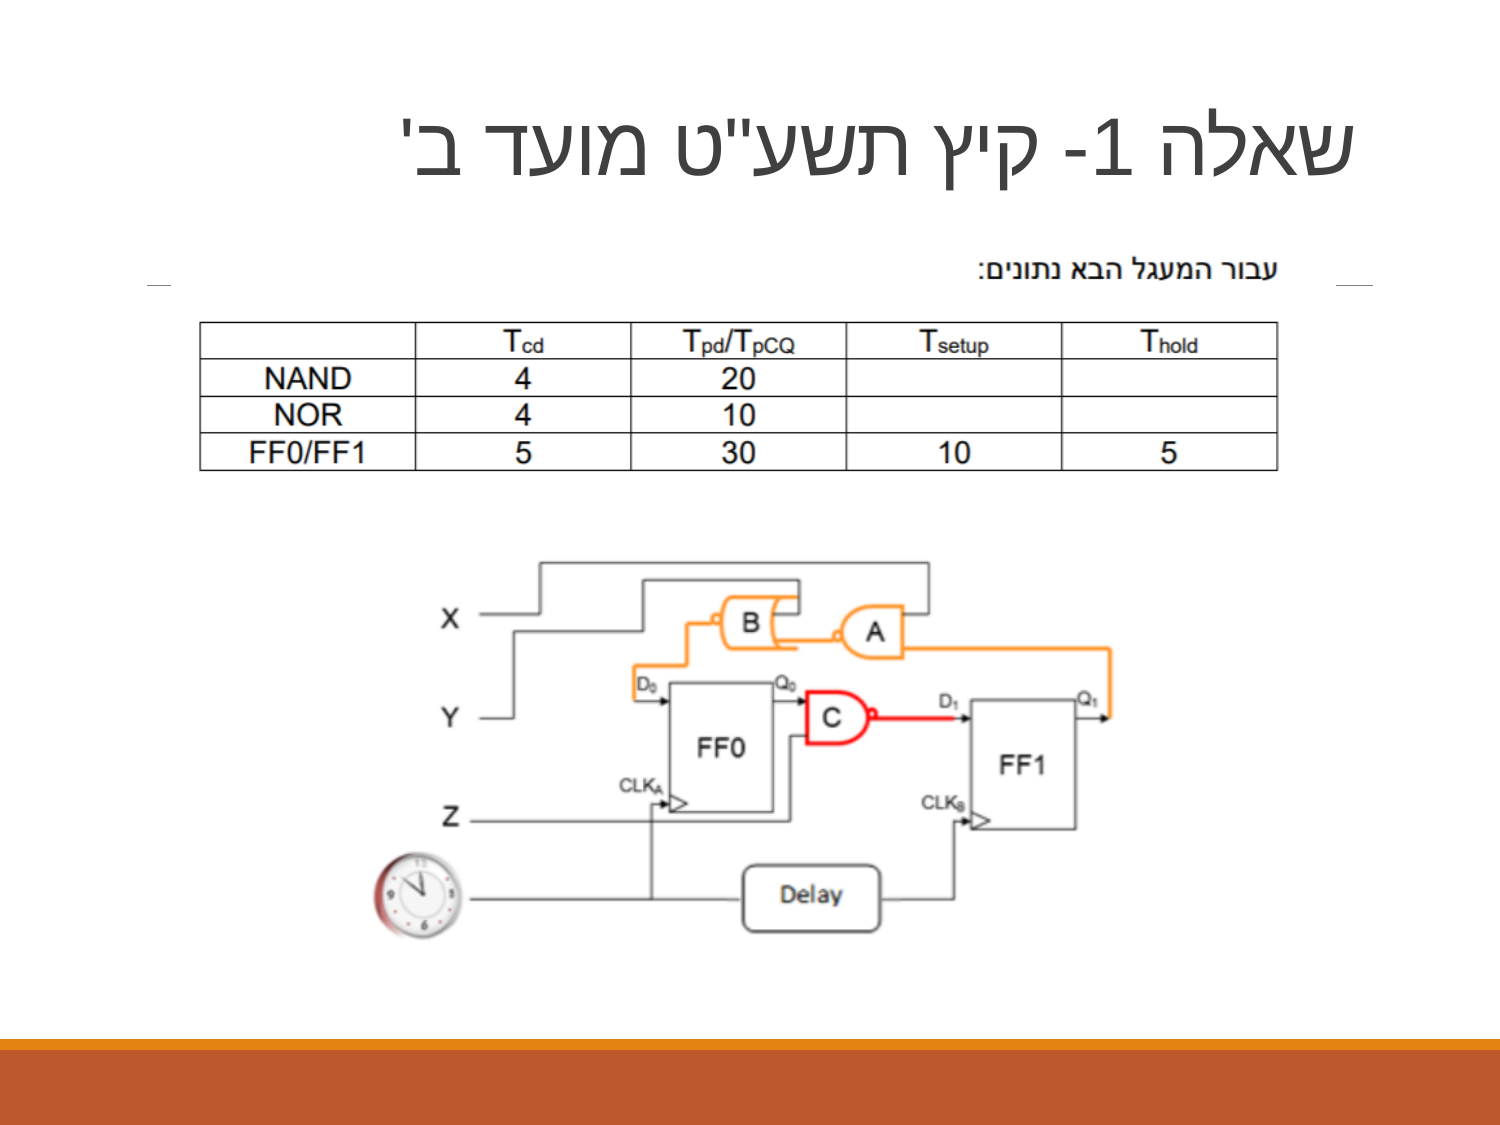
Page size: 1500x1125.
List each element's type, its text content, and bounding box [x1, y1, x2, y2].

picture [171, 234, 1337, 964]
title שאלה 1- קיץ תשע"ט מועד ב' [134, 47, 1373, 200]
